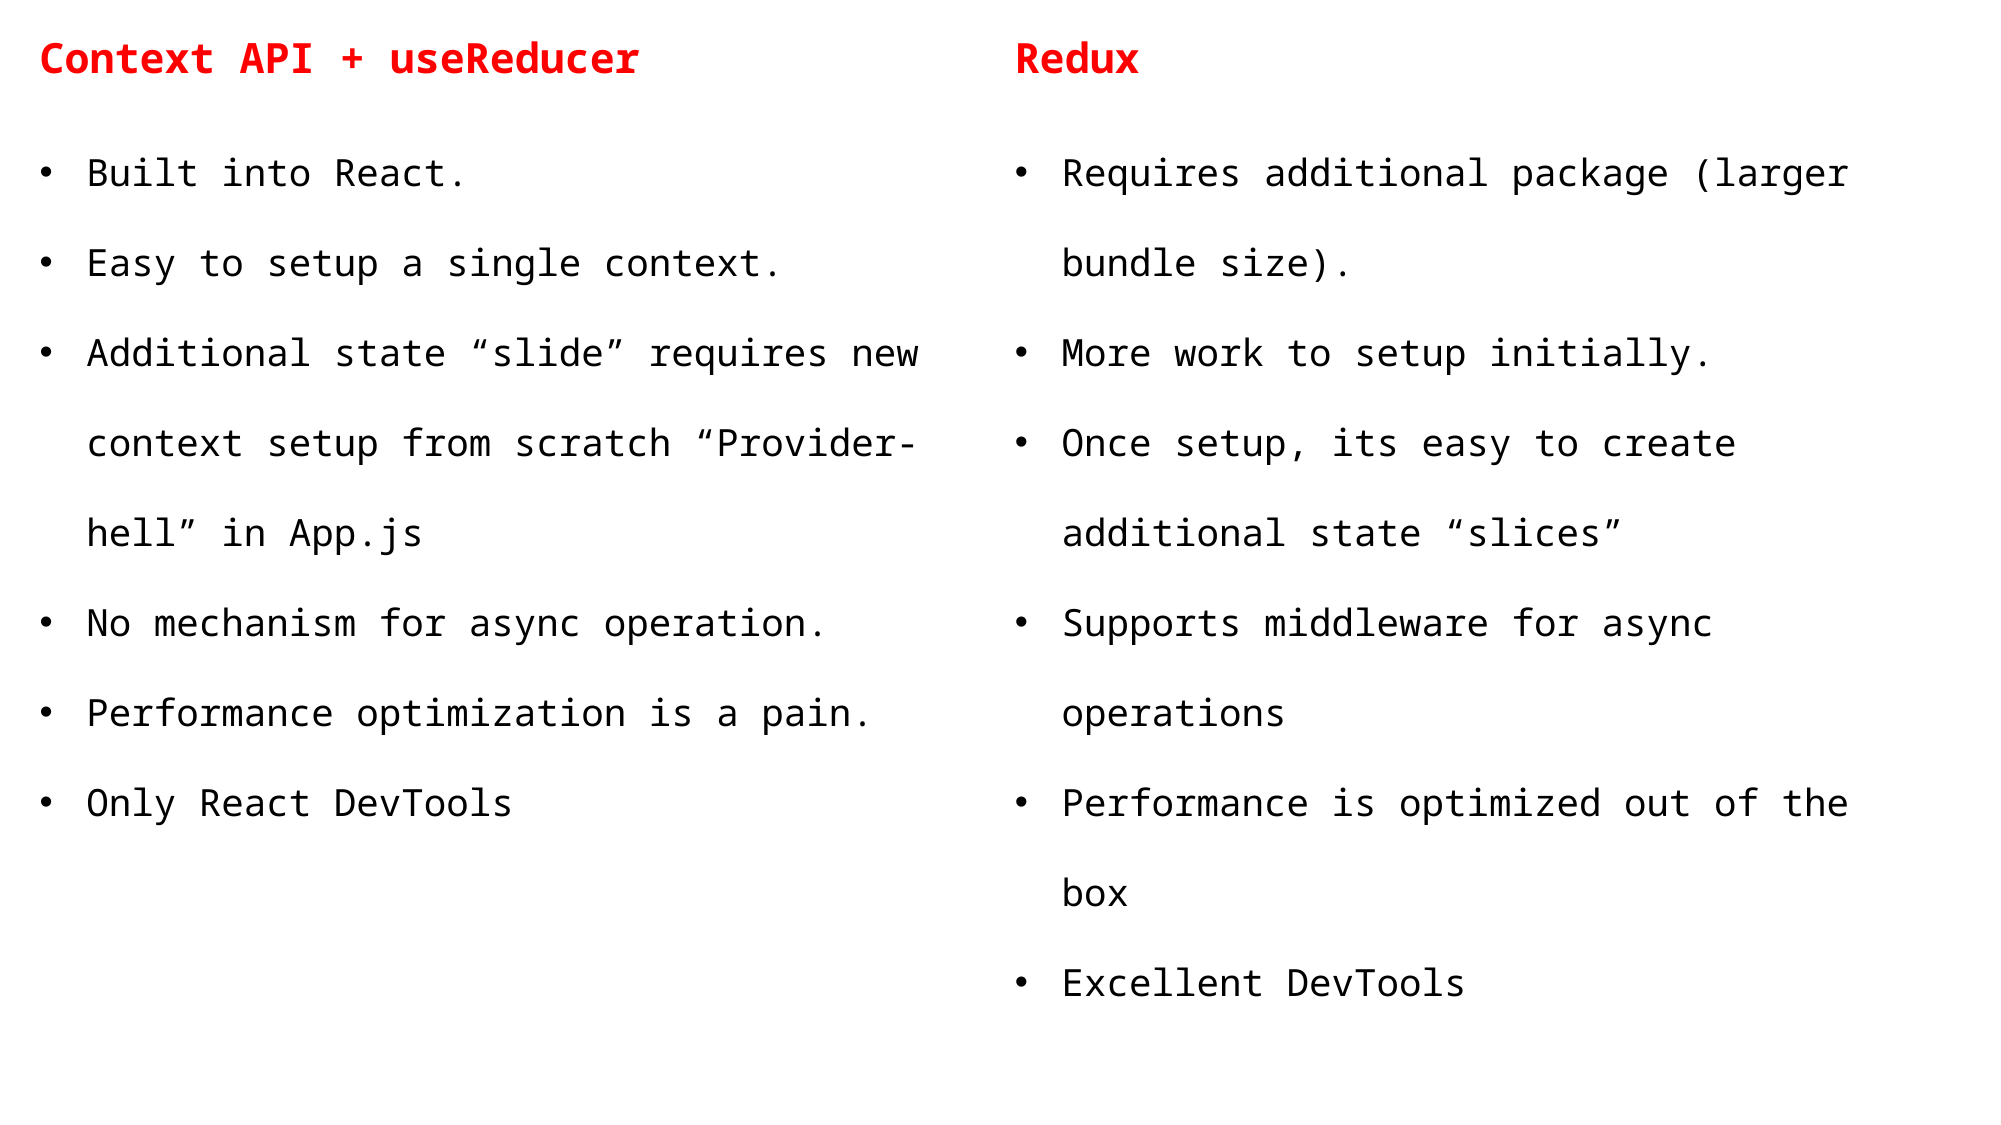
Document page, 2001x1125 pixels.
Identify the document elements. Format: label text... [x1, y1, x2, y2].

text_box Requires additional package (larger bundle size). More work to setup initially. Once setup, its easy to create additional state “slices” Supports middleware for async operations Performance is optimized out of the box Excellent DevTools [999, 96, 1917, 1011]
title Context API + useReducer [24, 29, 760, 96]
text_box Built into React. Easy to setup a single context. Additional state “slide” requires new context setup from scratch “Provider-hell” in App.js No mechanism for async operation. Performance optimization is a pain. Only React DevTools [24, 96, 942, 831]
text_box Redux [999, 29, 1736, 96]
